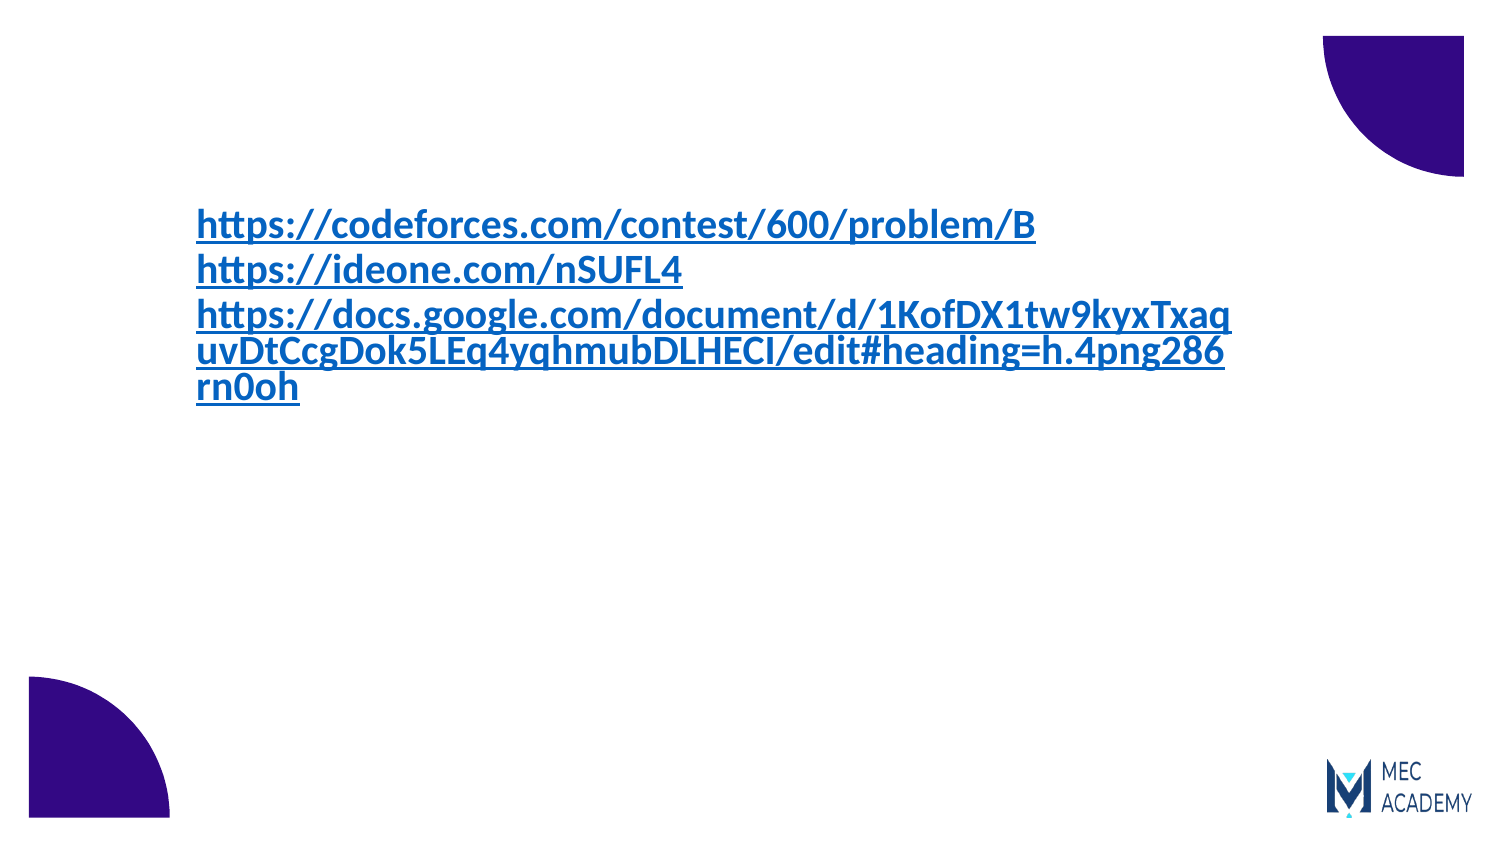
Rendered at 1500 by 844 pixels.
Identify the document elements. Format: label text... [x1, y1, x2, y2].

text_box [28, 676, 170, 818]
list https://codeforces.com/contest/600/problem/B https://ideone.com/nSUFL4 https://docs.google.com/document/d/1KofDX1tw9kyxTxaquvDtCcgDok5LEq4yqhmubDLHECI/edit#heading=h.4png286rn0oh [181, 187, 1250, 748]
text_box [1322, 35, 1464, 177]
picture [1327, 759, 1472, 818]
